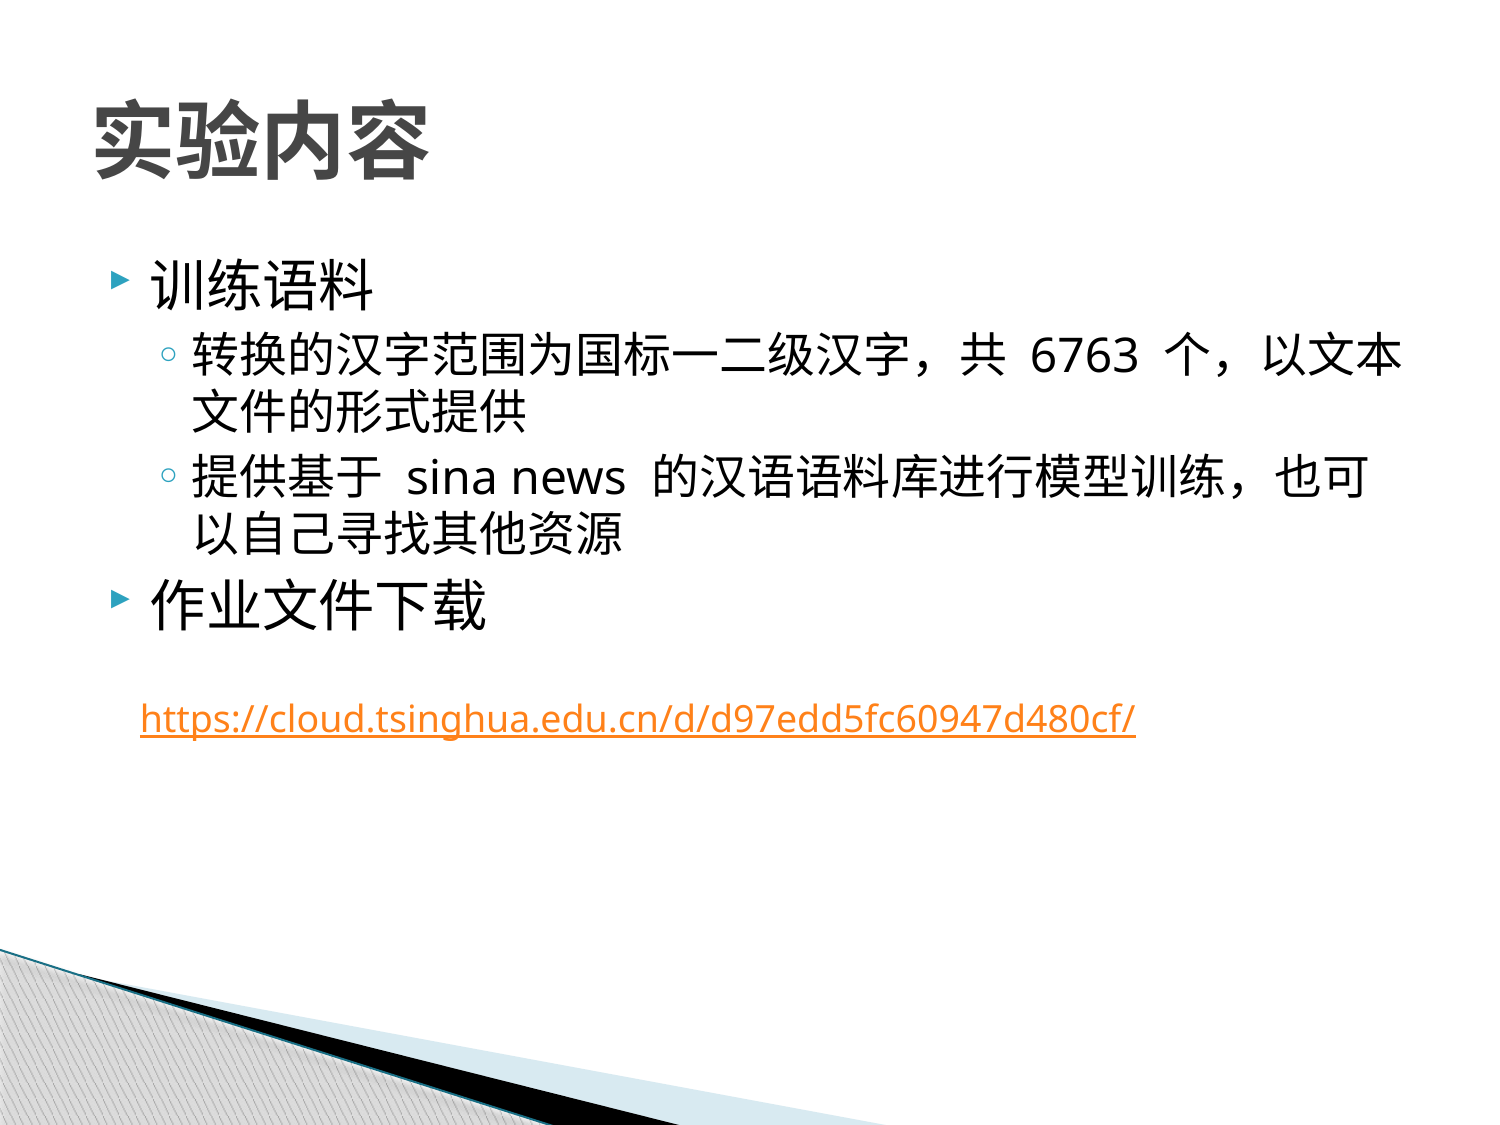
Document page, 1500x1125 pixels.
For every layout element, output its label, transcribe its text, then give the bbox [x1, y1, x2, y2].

text_box https://cloud.tsinghua.edu.cn/d/d97edd5fc60947d480cf/ [125, 687, 1213, 799]
title 实验内容 [75, 45, 1425, 233]
list 训练语料 转换的汉字范围为国标一二级汉字，共 6763 个，以文本文件的形式提供 提供基于 sina news 的汉语语料库进行模型训练，也可以自己寻找其他资源 作业文件下载 [75, 242, 1425, 986]
